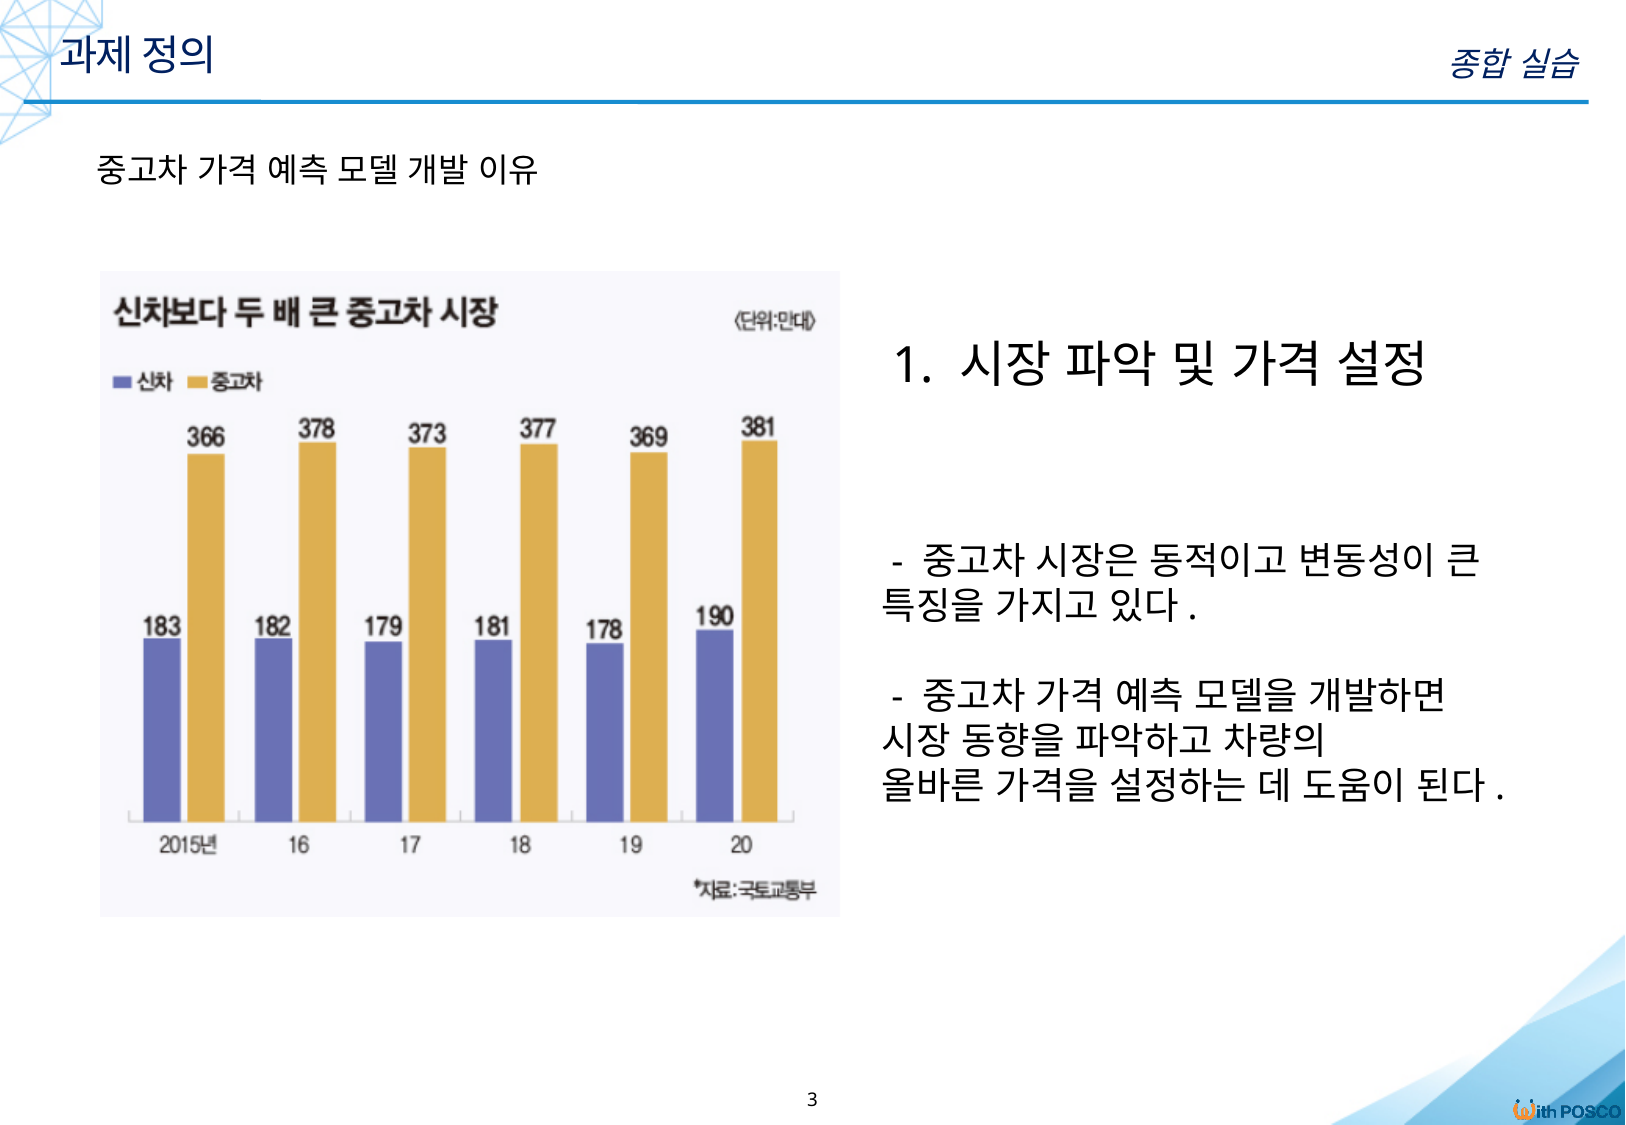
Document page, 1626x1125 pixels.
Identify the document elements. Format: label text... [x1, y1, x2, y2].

text_box 1. 시장 파악 및 가격 설정 [877, 320, 1489, 405]
text_box 중고차 가격 예측 모델 개발 이유 [81, 135, 930, 202]
text_box - 중고차 시장은 동적이고 변동성이 큰 특징을 가지고 있다. - 중고차 가격 예측 모델을 개발하면 시장 동향을 파악하고 차량의 올바른 가격을 설정하는 데 도움이 된다. [866, 517, 1584, 827]
text_box 과제 정의 [44, 21, 1321, 87]
text_box 종합 실습 [1321, 35, 1594, 81]
picture [0, 0, 1625, 1125]
